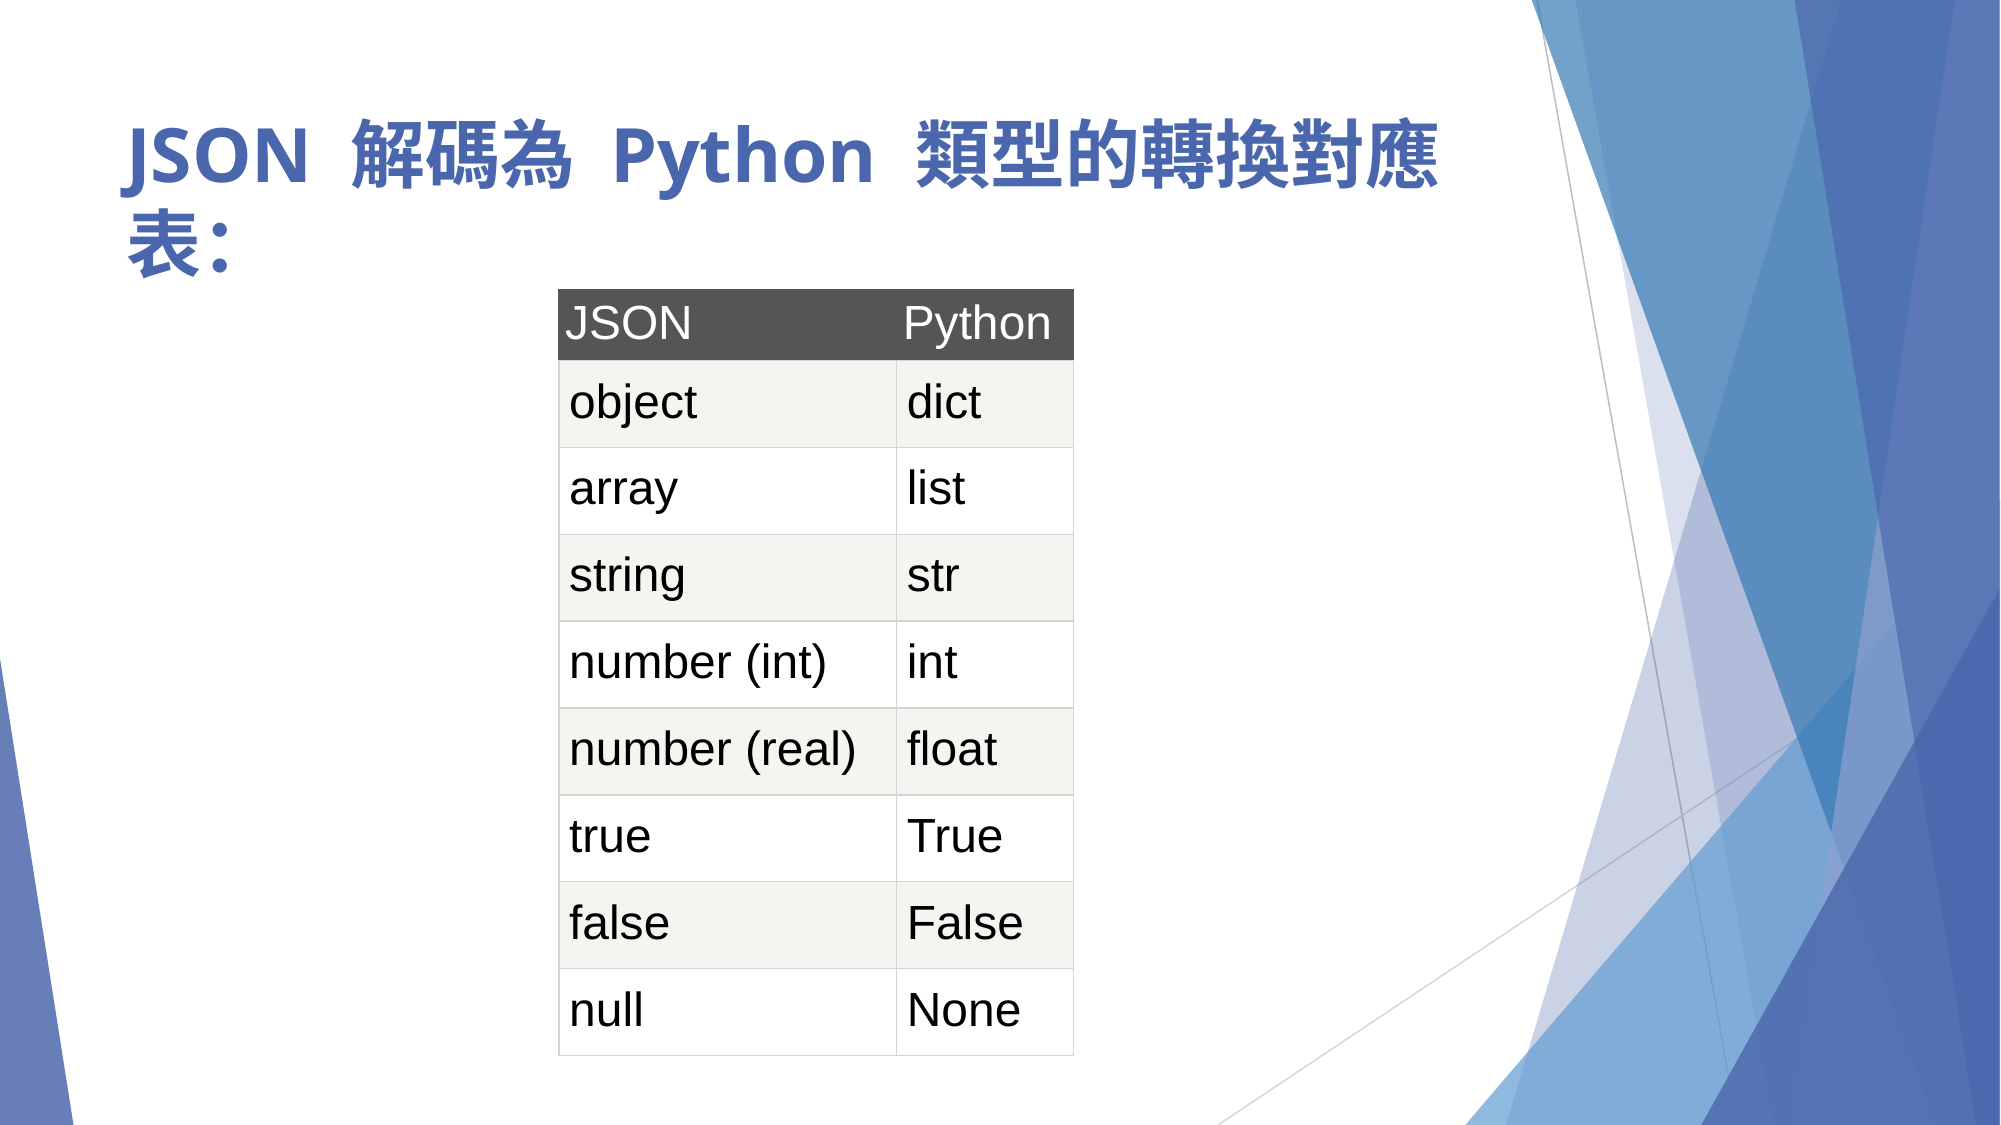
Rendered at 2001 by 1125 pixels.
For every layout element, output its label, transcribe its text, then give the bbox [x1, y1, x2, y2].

table_cell dict [897, 361, 1073, 447]
table_header Python [897, 291, 1073, 360]
table_cell string [560, 535, 896, 620]
table_header JSON [560, 291, 896, 360]
table_cell number (real) [560, 709, 896, 794]
table_cell false [560, 882, 896, 968]
table_cell true [560, 796, 896, 881]
title JSON 解碼為 Python 類型的轉換對應表： [111, 99, 1522, 317]
table_cell float [897, 709, 1073, 794]
table_cell str [897, 535, 1073, 620]
table_cell int [897, 622, 1073, 707]
table_cell array [560, 448, 896, 534]
table_cell number (int) [560, 622, 896, 707]
table_cell object [560, 361, 896, 447]
table_cell True [897, 796, 1073, 881]
table_cell list [897, 448, 1073, 534]
table_cell False [897, 882, 1073, 968]
table_cell null [560, 969, 896, 1055]
table_cell None [897, 969, 1073, 1055]
